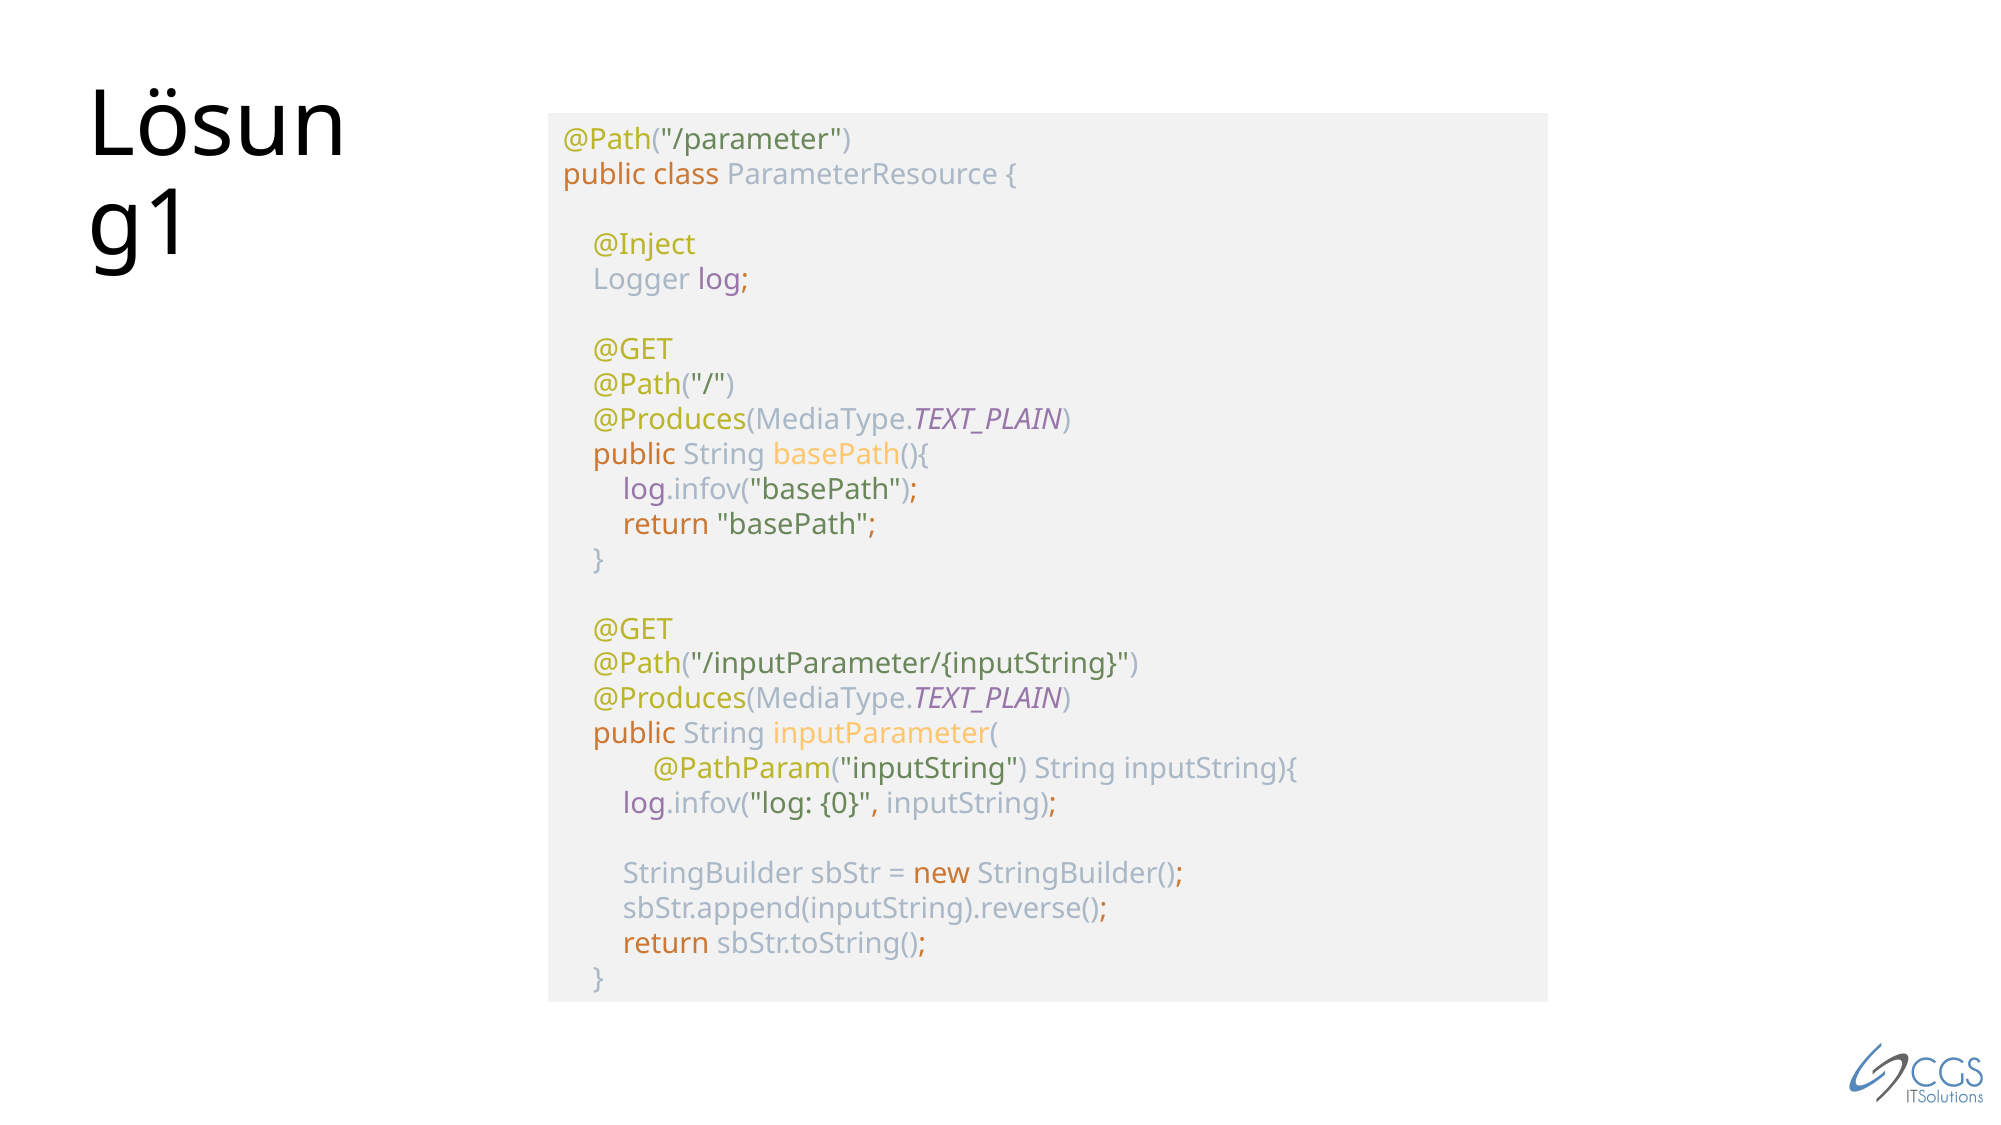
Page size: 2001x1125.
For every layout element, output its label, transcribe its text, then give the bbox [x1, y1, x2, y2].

title Lösung1 [72, 66, 405, 284]
picture [1849, 1042, 1983, 1103]
text_box @Path("/parameter") public class ParameterResource { @Inject Logger log; @GET @Path("/") @Produces(MediaType.TEXT_PLAIN) public String basePath(){ log.infov("basePath"); return "basePath"; } @GET @Path("/inputParameter/{inputString}") @Produces(MediaType.TEXT_PLAIN) public String inputParameter( @PathParam("inputString") String inputString){ log.infov("log: {0}", inputString); StringBuilder sbStr = new StringBuilder(); sbStr.append(inputString).reverse(); return sbStr.toString(); } [548, 113, 1548, 1002]
